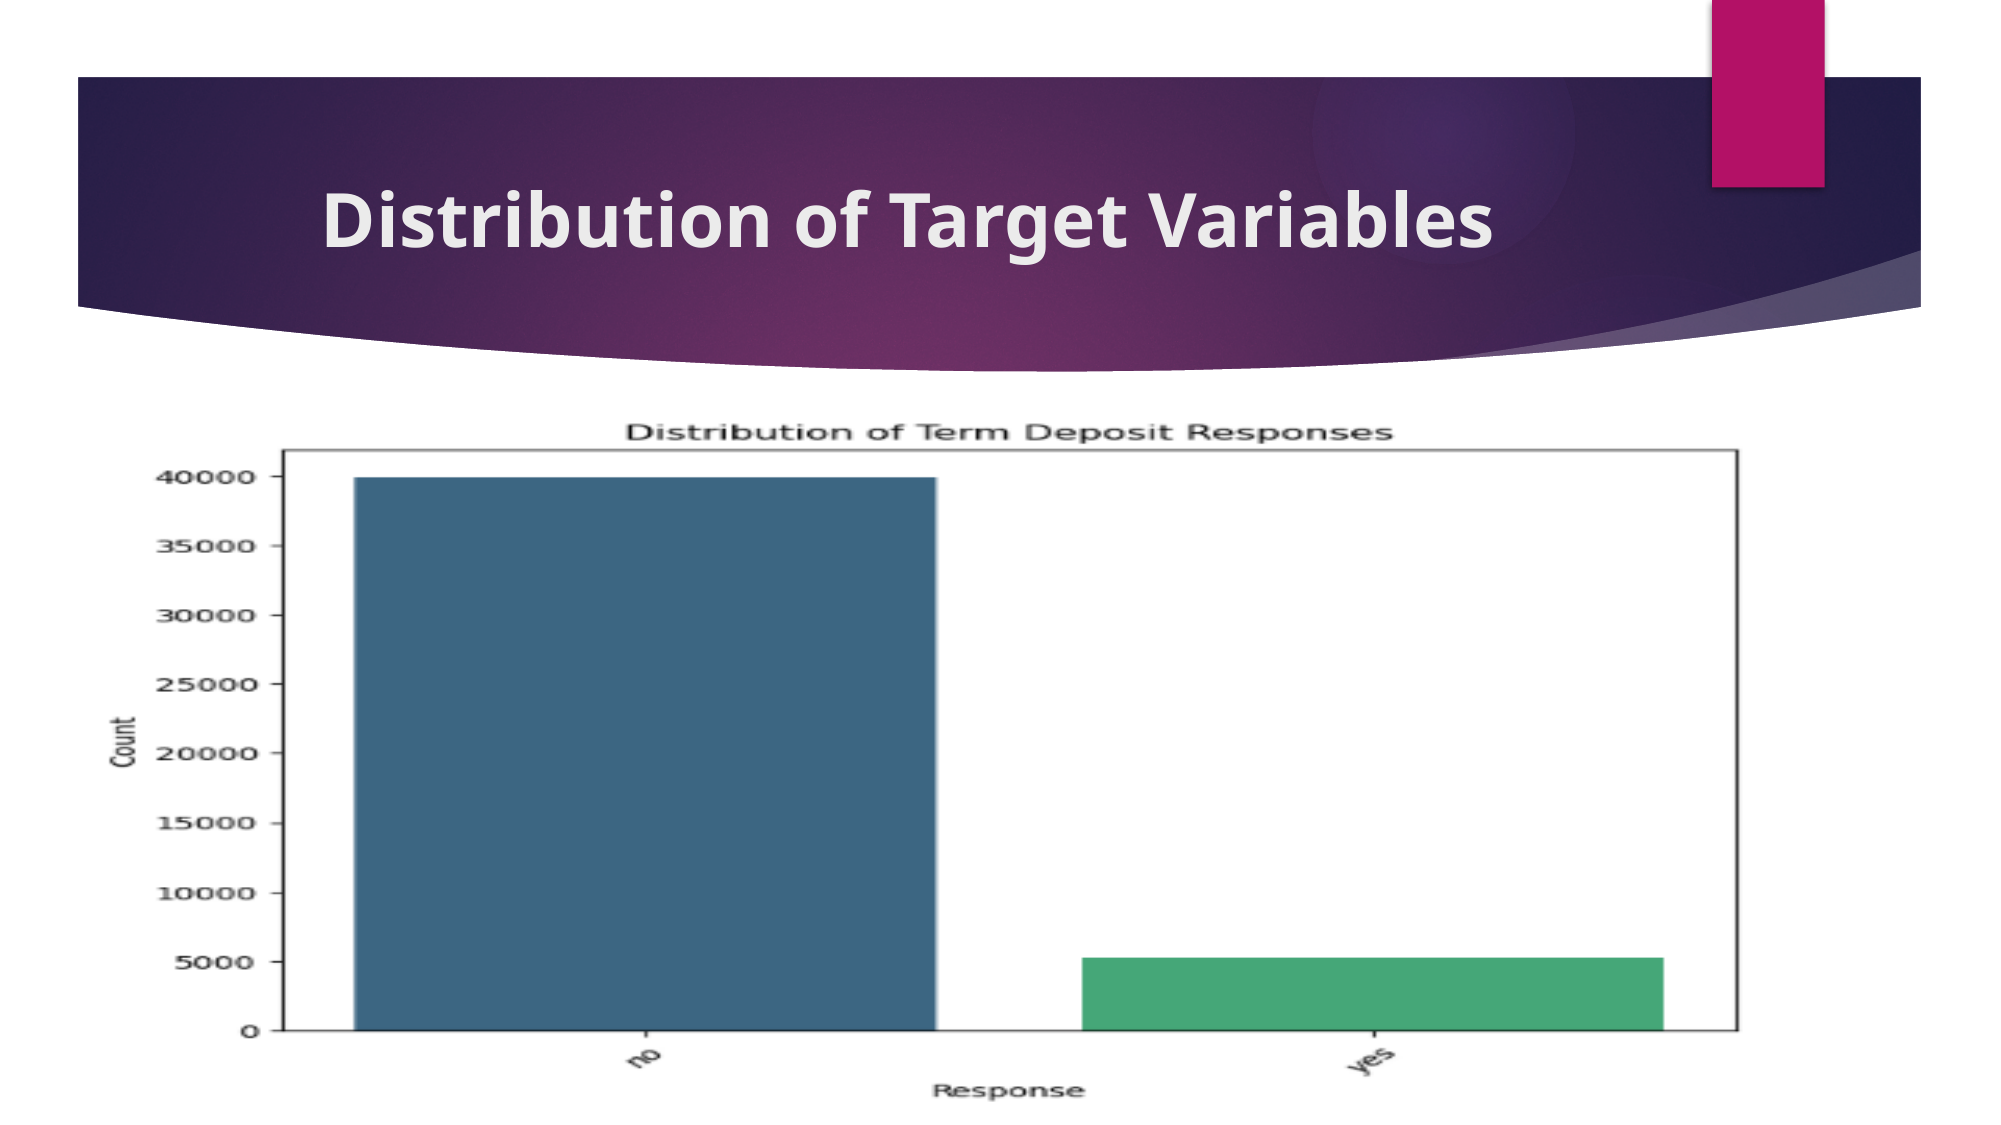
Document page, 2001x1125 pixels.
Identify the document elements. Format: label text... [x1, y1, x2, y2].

title Distribution of Target Variables [189, 159, 1627, 276]
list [88, 419, 1746, 1107]
